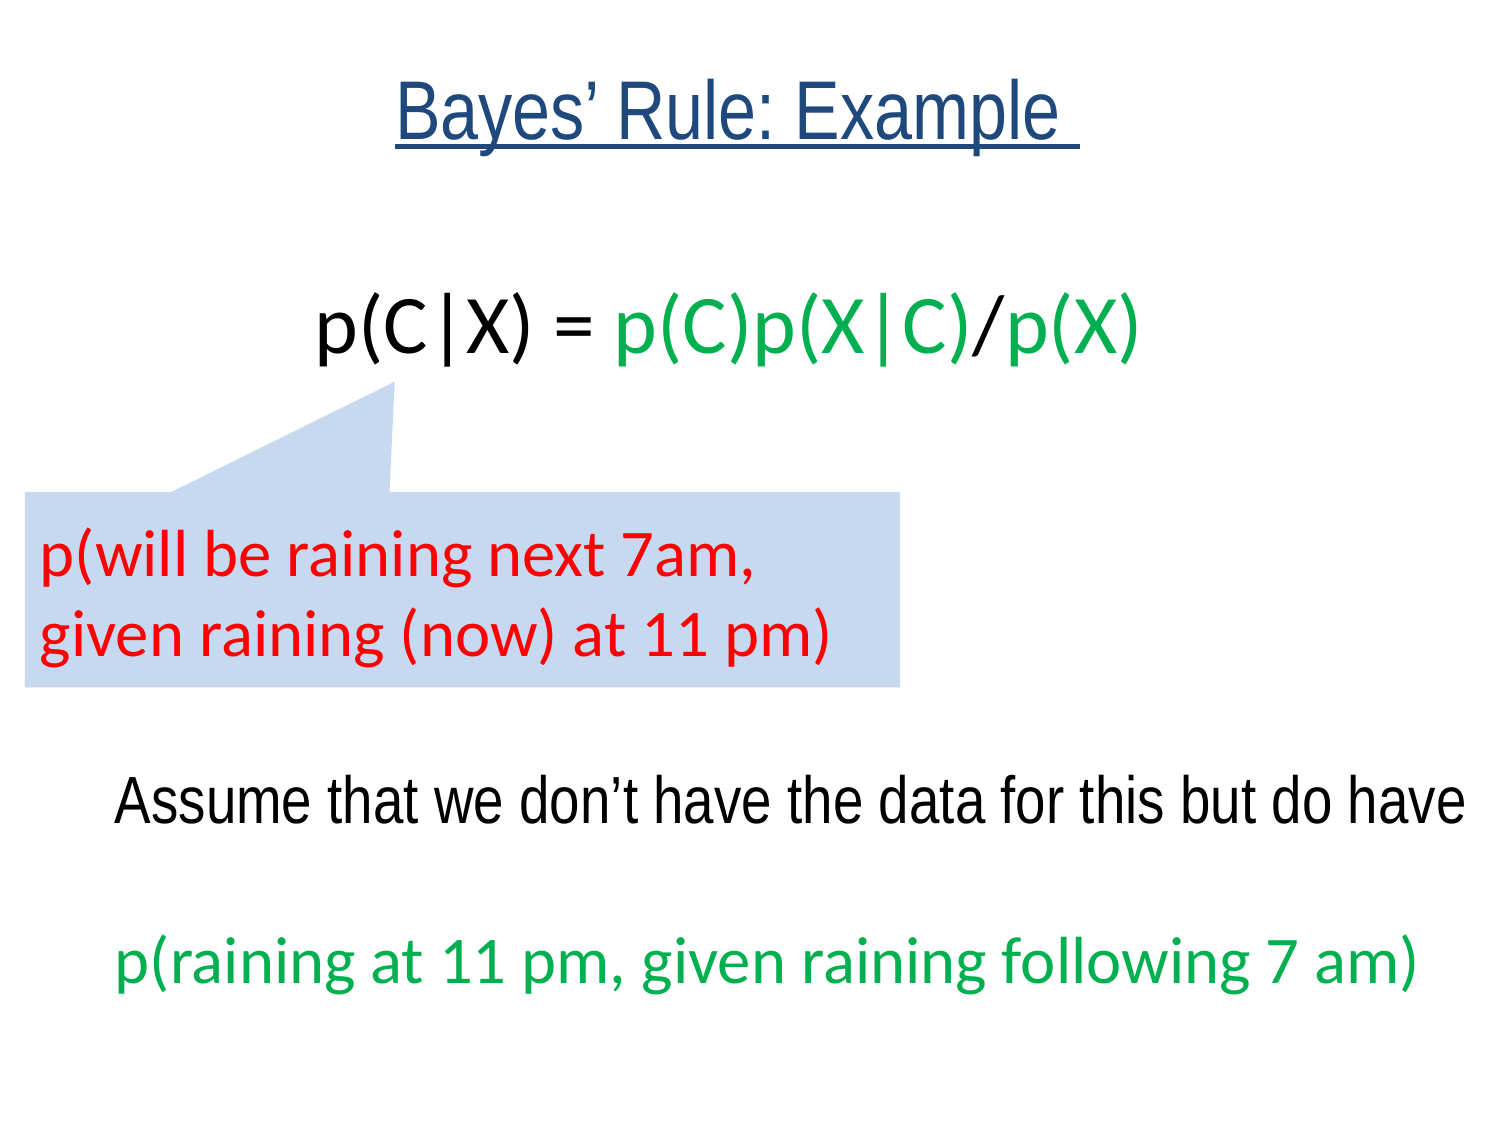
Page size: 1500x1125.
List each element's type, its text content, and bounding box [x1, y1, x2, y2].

title Bayes’ Rule: Example [62, 12, 1413, 200]
text_box p(will be raining next 7am, given raining (now) at 11 pm) [22, 379, 903, 690]
text_box Assume that we don’t have the data for this but do have p(raining at 11 pm, given raining following 7 am) [99, 749, 1484, 1085]
text_box p(C|X) = p(C)p(X|C)/p(X) [300, 262, 1175, 378]
